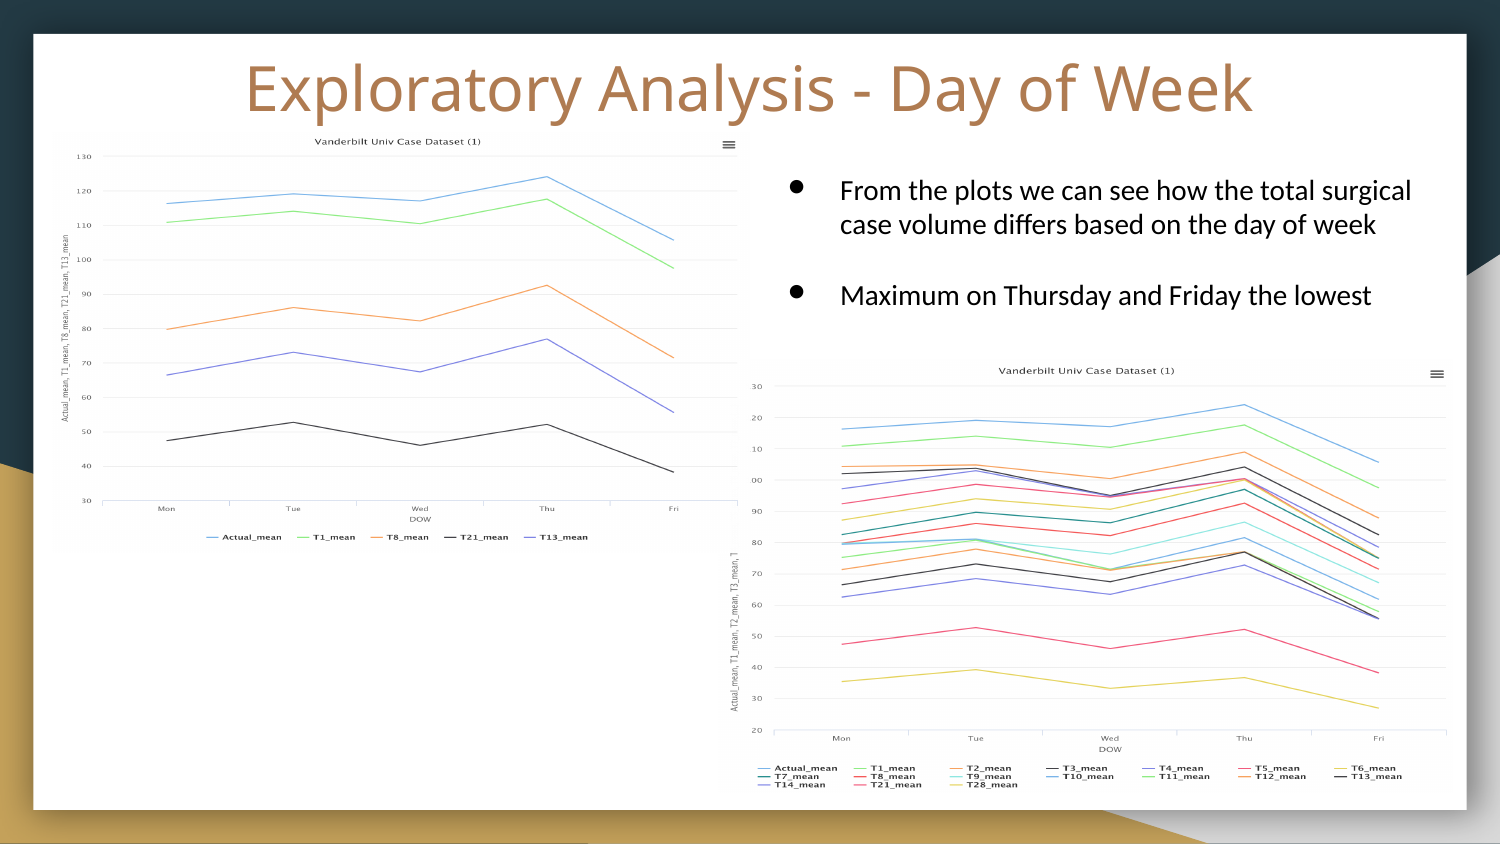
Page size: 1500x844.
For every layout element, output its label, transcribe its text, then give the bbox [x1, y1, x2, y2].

picture [52, 132, 1454, 793]
text_box From the plots we can see how the total surgical case volume differs based on the day of week Maximum on Thursday and Friday the lowest [755, 155, 1442, 357]
title Exploratory Analysis - Day of Week [134, 33, 1366, 133]
